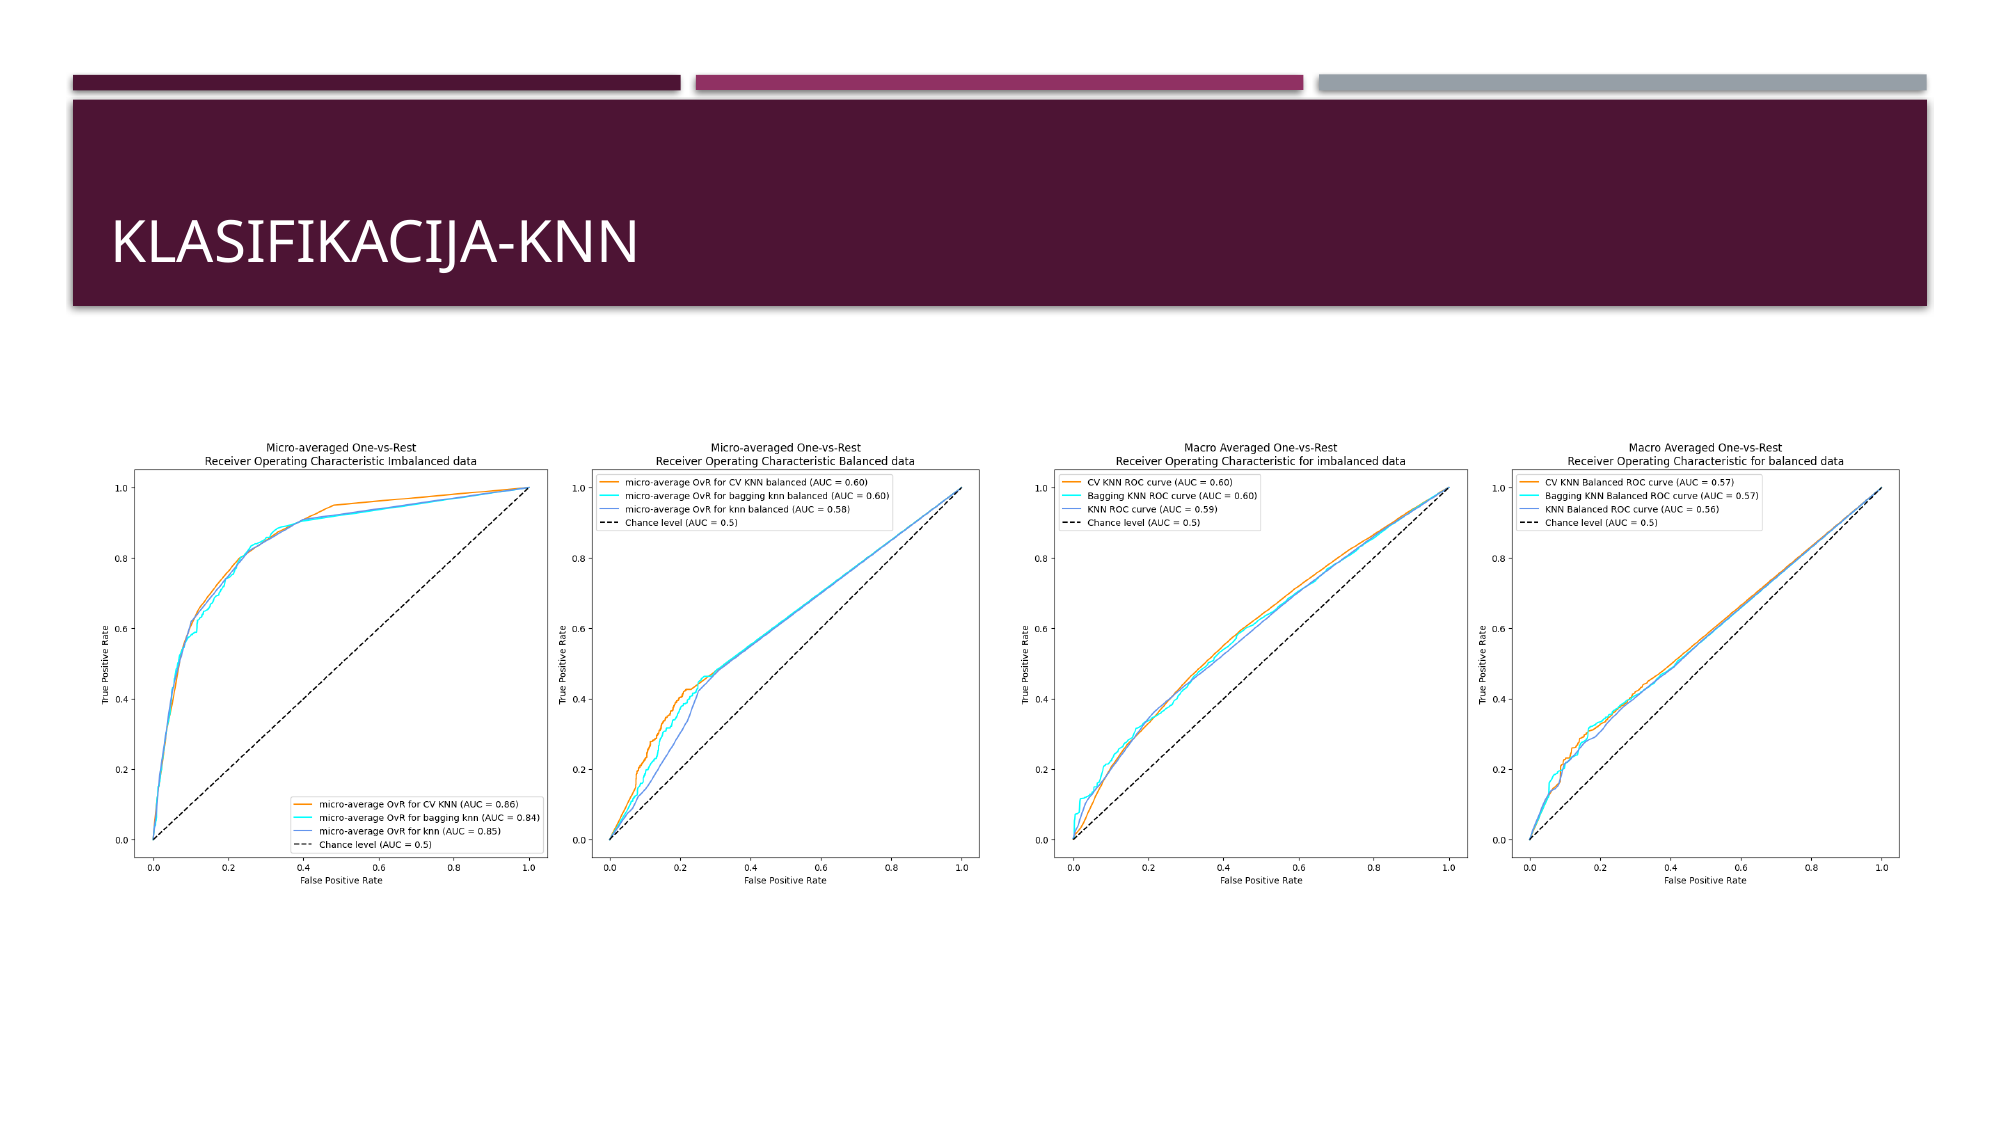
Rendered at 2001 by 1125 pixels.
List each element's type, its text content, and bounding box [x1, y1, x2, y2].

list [1014, 435, 1906, 892]
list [94, 435, 986, 892]
title Klasifikacija-knn [95, 119, 1905, 282]
